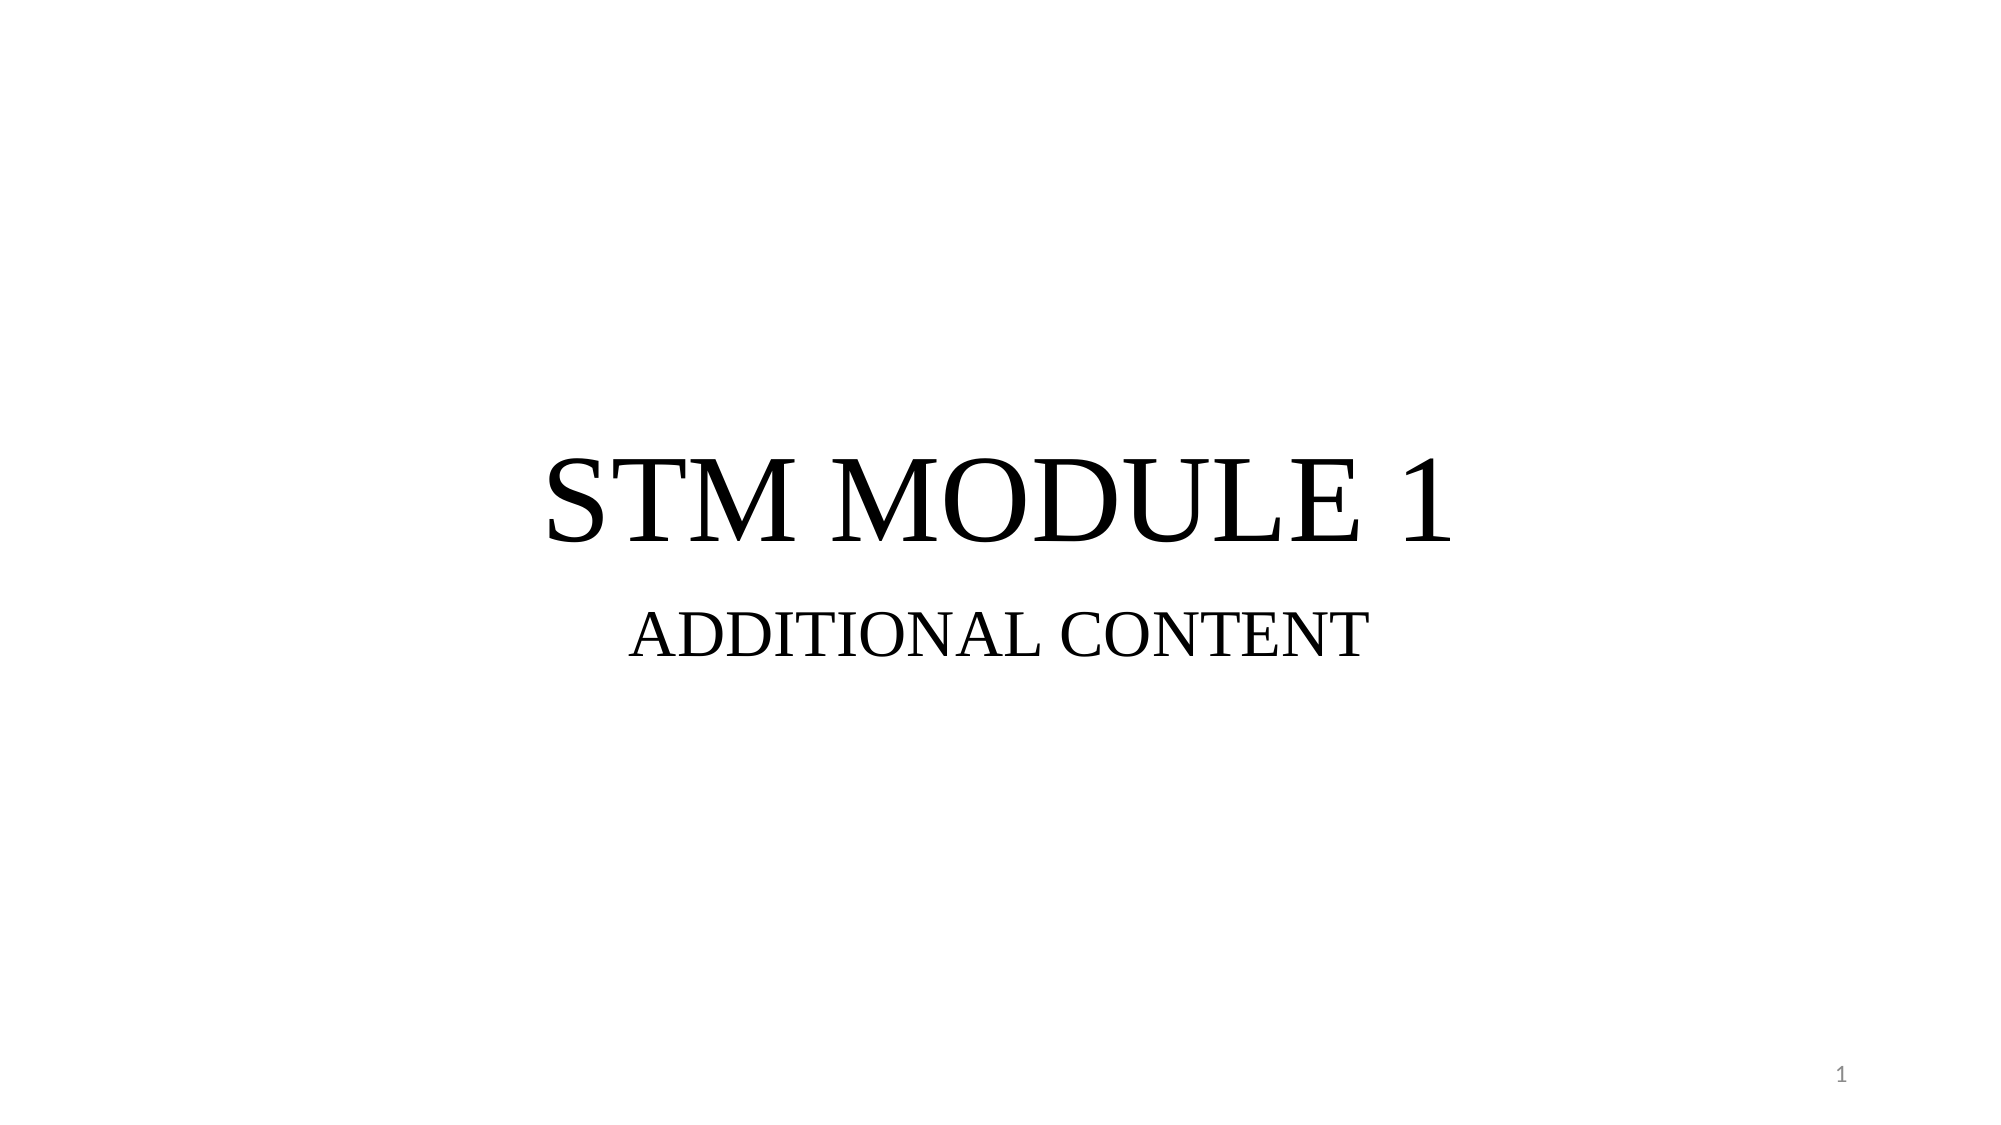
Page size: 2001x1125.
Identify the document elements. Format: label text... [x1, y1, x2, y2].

subtitle ADDITIONAL CONTENT [249, 590, 1750, 863]
title STM MODULE 1 [249, 184, 1750, 576]
slide_number 1 [1412, 1042, 1863, 1103]
